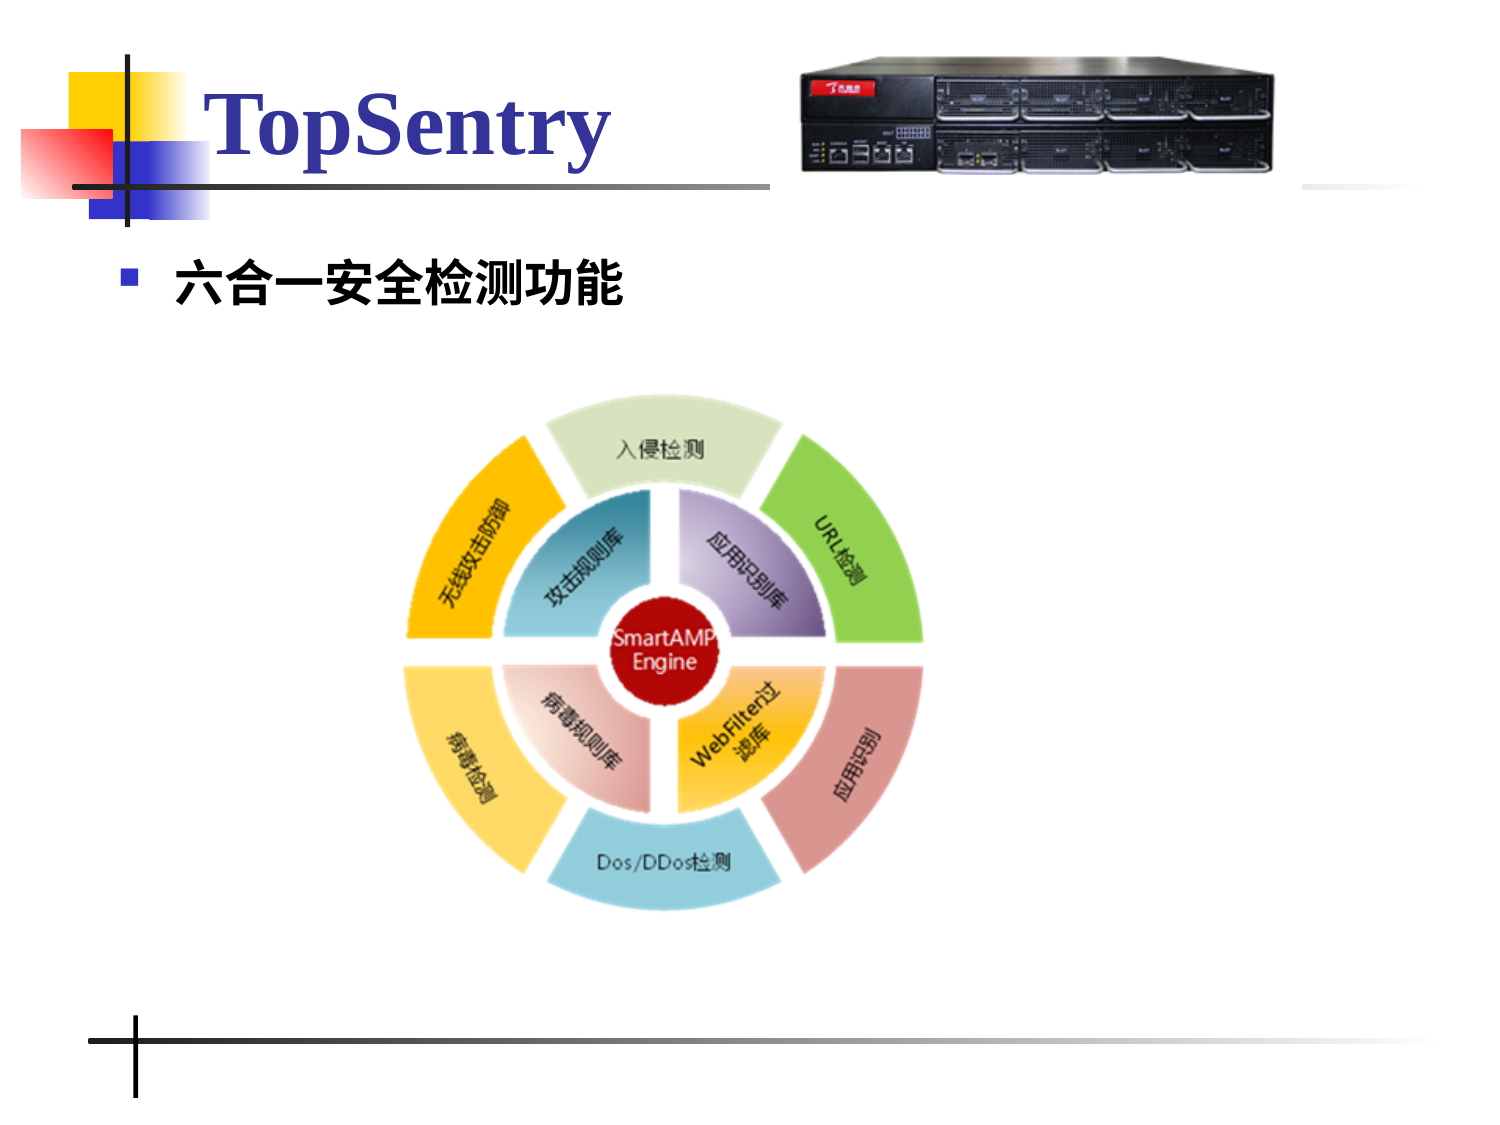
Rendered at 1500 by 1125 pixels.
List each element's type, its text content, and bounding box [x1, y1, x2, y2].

picture [389, 387, 945, 925]
picture [769, 37, 1302, 197]
title TopSentry [188, 23, 1468, 181]
list 六合一安全检测功能 [103, 232, 1379, 998]
